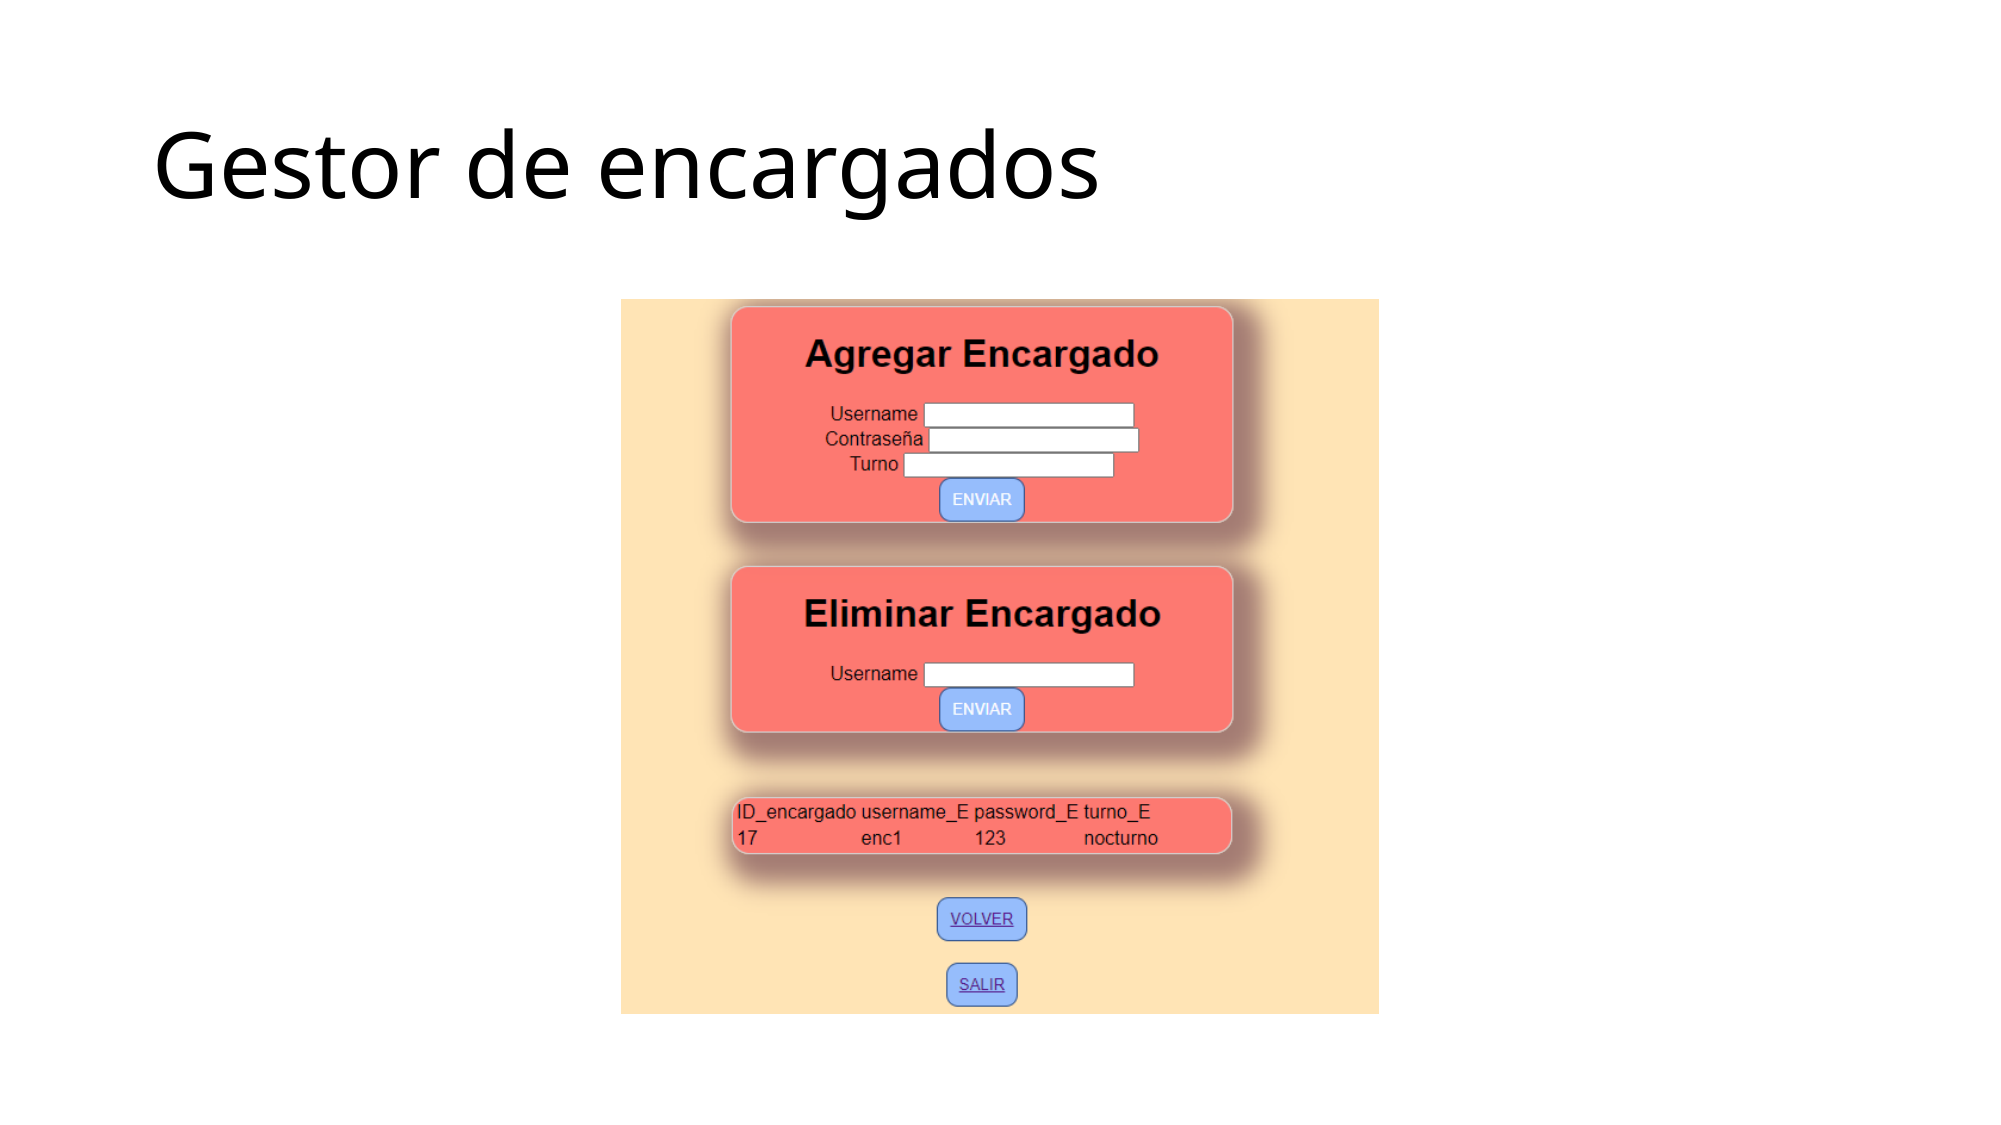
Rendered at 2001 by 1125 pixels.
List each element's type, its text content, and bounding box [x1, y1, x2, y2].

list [621, 299, 1379, 1014]
title Gestor de encargados [137, 59, 1863, 278]
